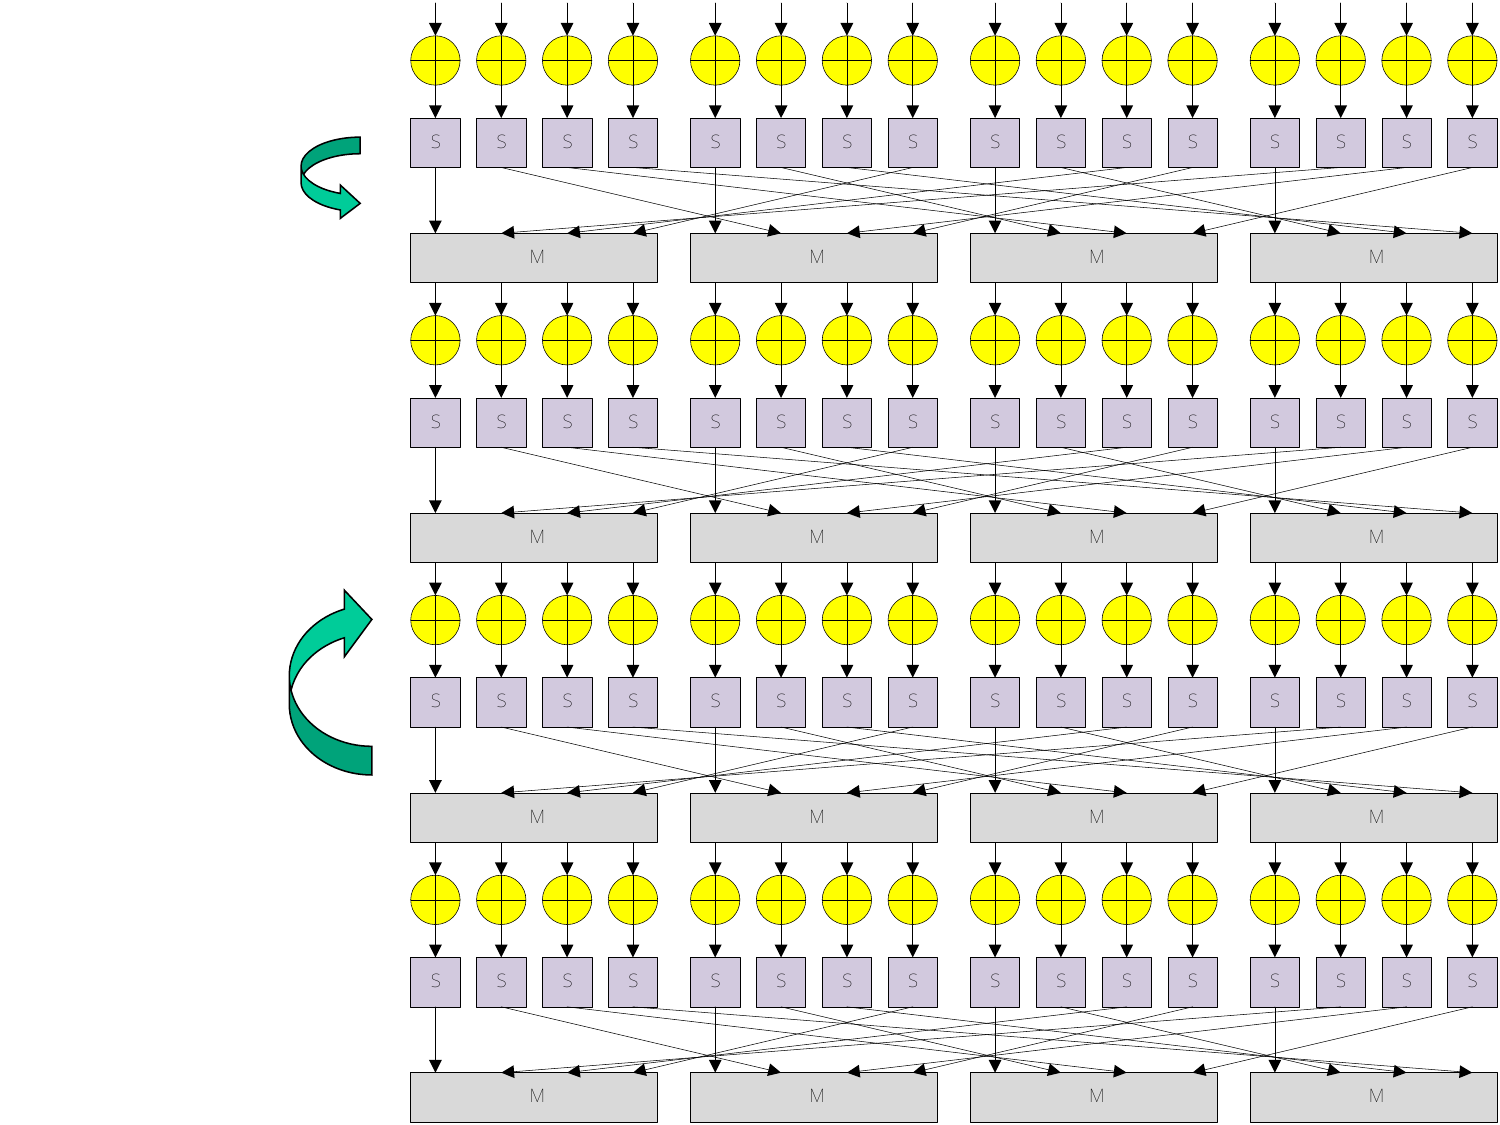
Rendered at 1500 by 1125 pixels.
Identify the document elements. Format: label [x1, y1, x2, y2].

text_box [289, 590, 372, 775]
text_box [301, 137, 361, 219]
text_box [407, 0, 1500, 1125]
